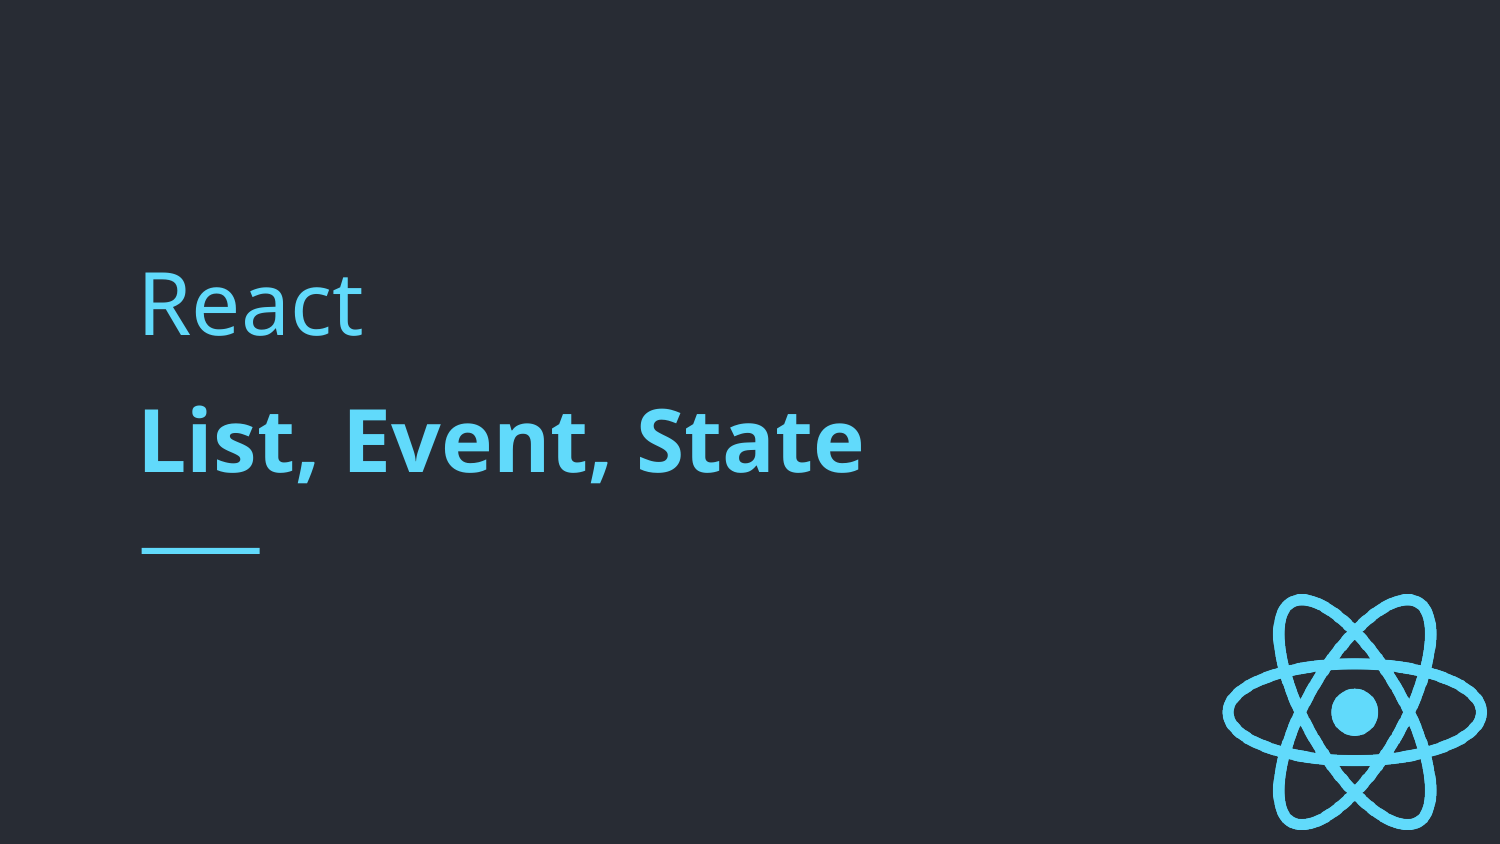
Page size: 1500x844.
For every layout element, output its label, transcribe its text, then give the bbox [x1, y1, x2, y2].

picture [1218, 594, 1490, 830]
title React List, Event, State [122, 199, 1131, 523]
text_box [141, 547, 260, 554]
